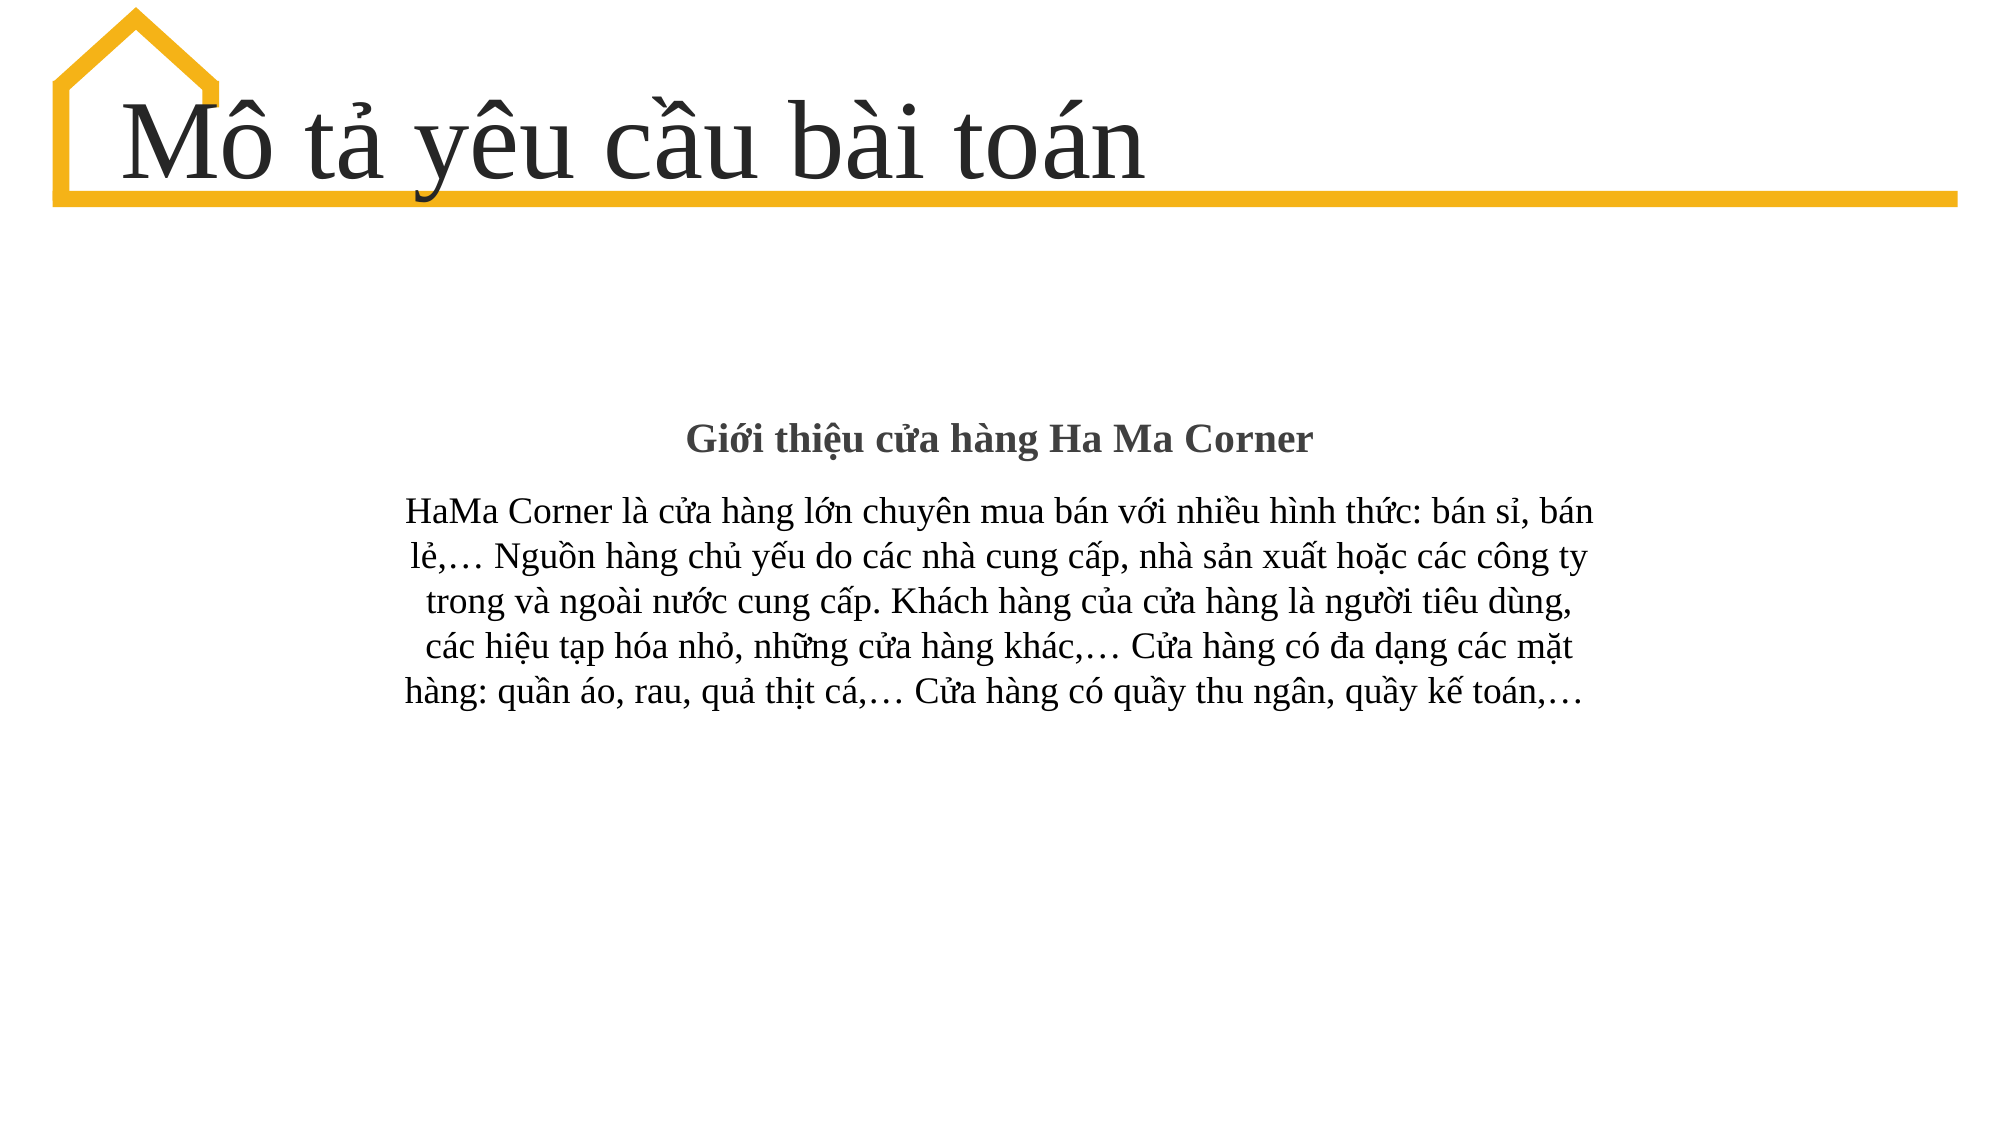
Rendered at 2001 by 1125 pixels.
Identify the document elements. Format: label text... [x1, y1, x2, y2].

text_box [385, 403, 1615, 722]
list Mô tả yêu cầu bài toán [105, 82, 1952, 202]
